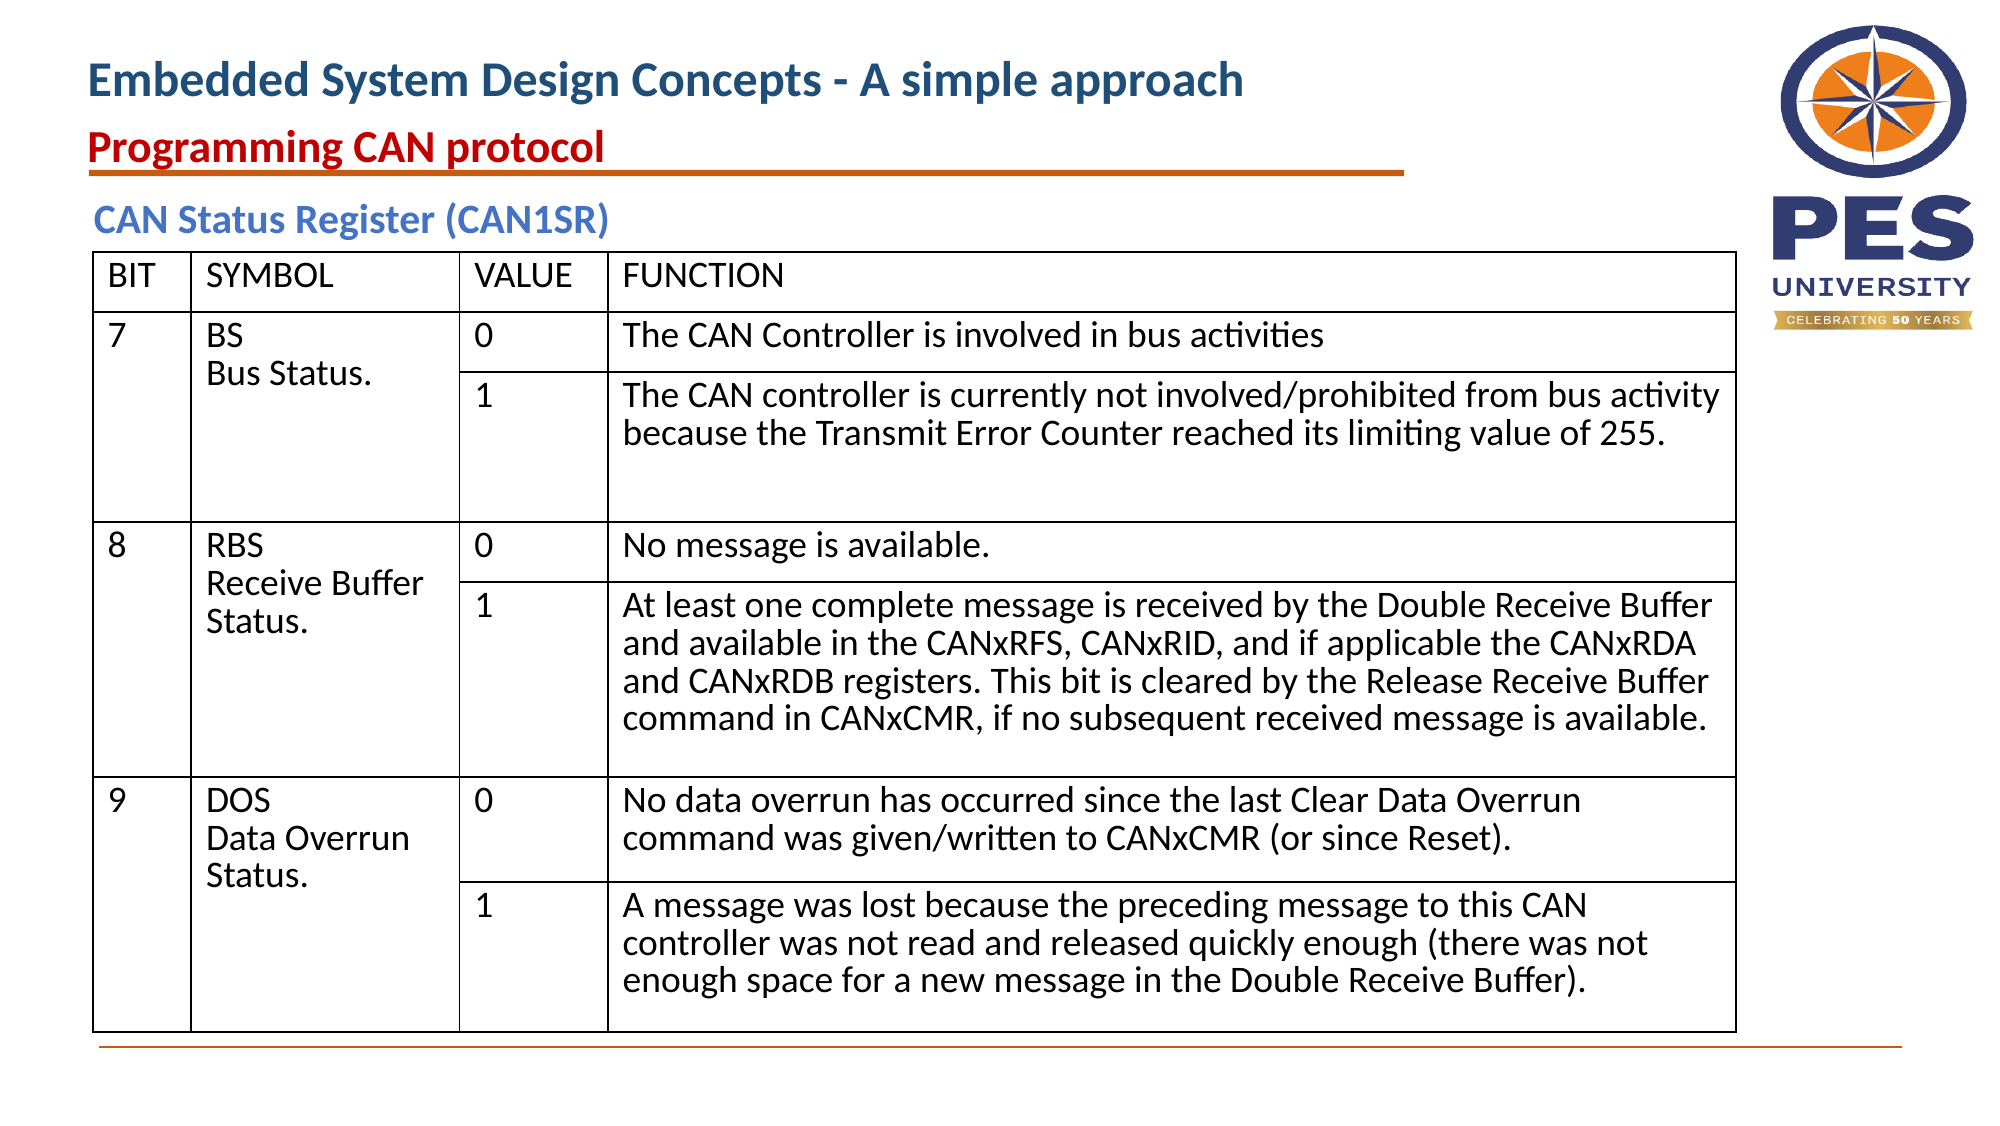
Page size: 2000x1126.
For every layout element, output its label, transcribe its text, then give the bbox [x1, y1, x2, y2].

table_cell No data overrun has occurred since the last Clear Data Overrun command was given/written to CANxCMR (or since Reset). [609, 778, 1735, 881]
table_header SYMBOL [192, 253, 459, 311]
table_cell 1 [460, 883, 607, 1031]
table_cell 7 [94, 313, 190, 521]
table_cell 0 [460, 313, 607, 371]
table_cell 0 [460, 778, 607, 881]
title CAN Status Register (CAN1SR) [78, 191, 1415, 248]
table_header FUNCTION [609, 253, 1735, 311]
table_cell 8 [94, 523, 190, 776]
table_cell BS Bus Status. [192, 313, 459, 521]
table_header VALUE [460, 253, 607, 311]
table_cell 1 [460, 583, 607, 776]
table_cell At least one complete message is received by the Double Receive Buffer and available in the CANxRFS, CANxRID, and if applicable the CANxRDA and CANxRDB registers. This bit is cleared by the Release Receive Buffer command in CANxCMR, if no subsequent received message is available. [609, 583, 1735, 776]
table_cell No message is available. [609, 523, 1735, 581]
table_cell The CAN controller is currently not involved/prohibited from bus activity because the Transmit Error Counter reached its limiting value of 255. [609, 373, 1735, 521]
table_header BIT [94, 253, 190, 311]
text_box Programming CAN protocol [72, 109, 1344, 179]
table_cell RBS Receive Buffer Status. [192, 523, 459, 776]
table_cell The CAN Controller is involved in bus activities [609, 313, 1735, 371]
picture [1773, 25, 1974, 330]
table_cell 1 [460, 373, 607, 521]
table_cell A message was lost because the preceding message to this CAN controller was not read and released quickly enough (there was not enough space for a new message in the Double Receive Buffer). [609, 883, 1735, 1031]
table_cell DOS Data Overrun Status. [192, 778, 459, 1031]
text_box Embedded System Design Concepts - A simple approach [72, 38, 1303, 109]
table_cell 0 [460, 523, 607, 581]
table_cell 9 [94, 778, 190, 1031]
